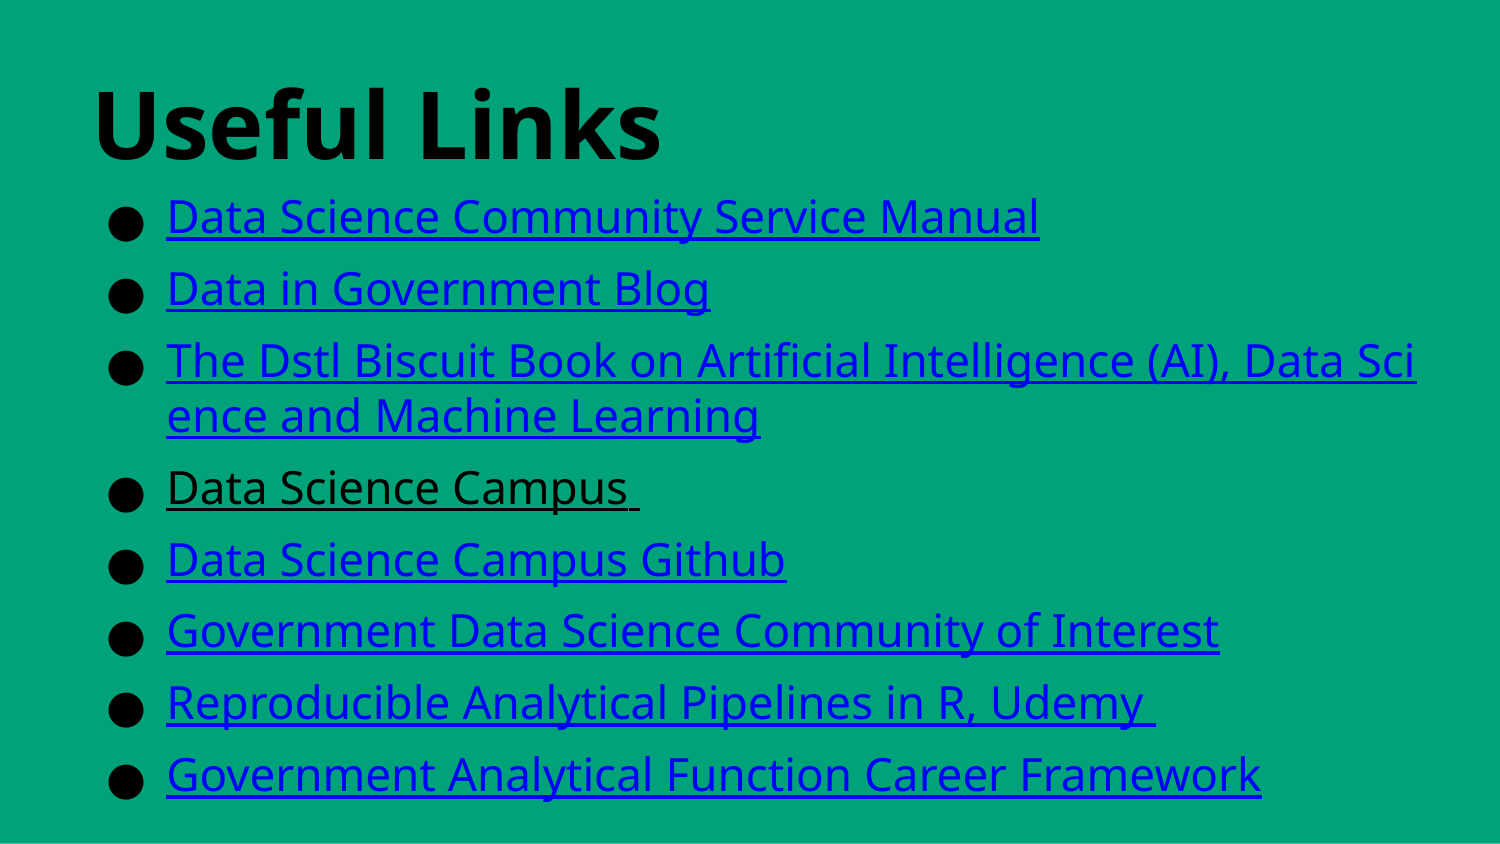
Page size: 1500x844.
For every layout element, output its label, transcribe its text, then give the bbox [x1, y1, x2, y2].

text_box Useful Links Data Science Community Service Manual Data in Government Blog The Dstl Biscuit Book on Artificial Intelligence (AI), Data Science and Machine Learning Data Science Campus Data Science Campus Github Government Data Science Community of Interest Reproducible Analytical Pipelines in R, Udemy Government Analytical Function Career Framework [76, 51, 1447, 787]
